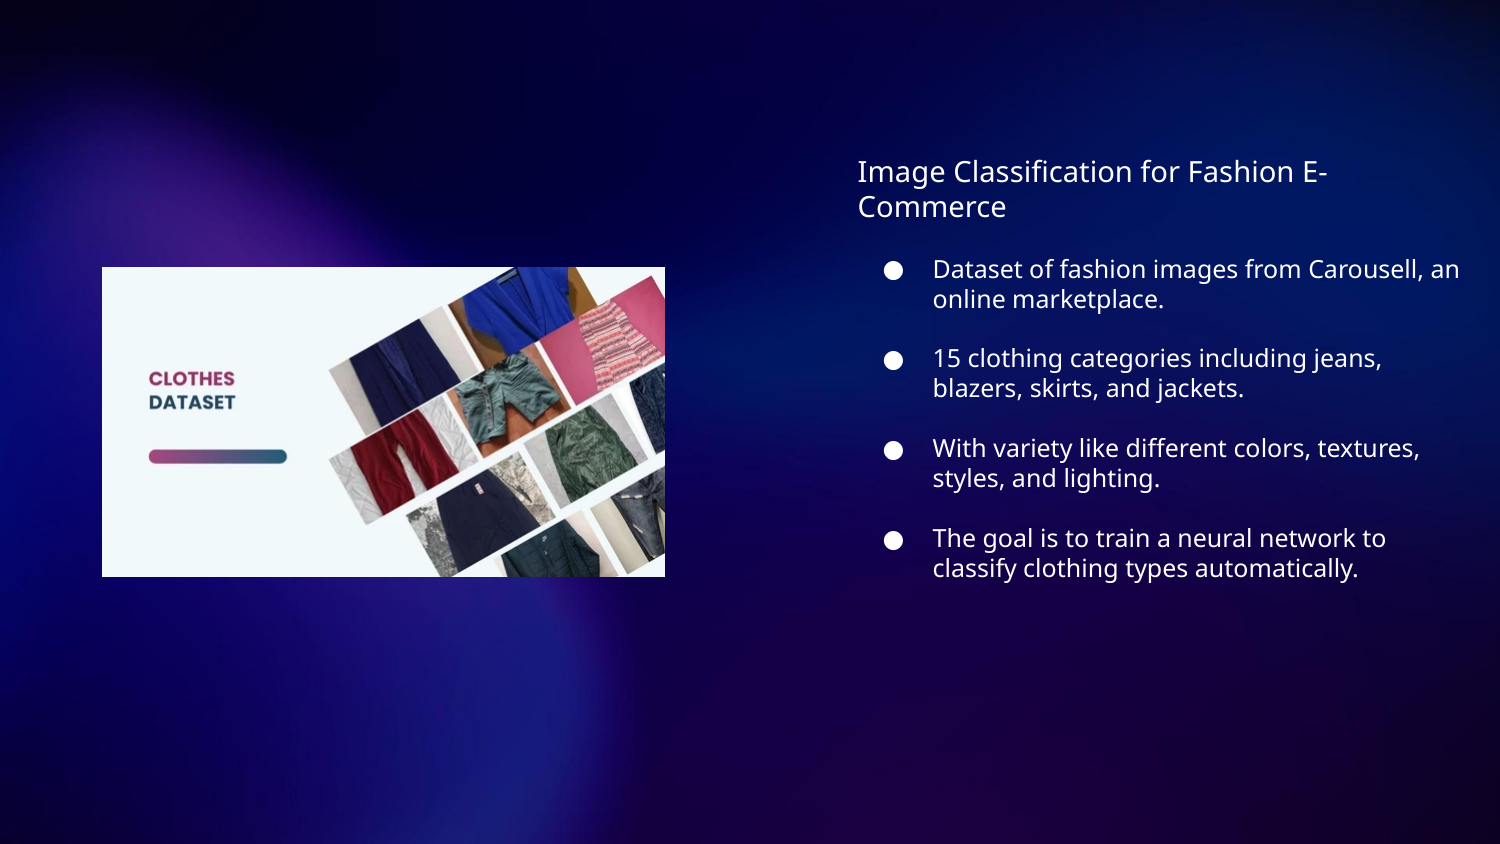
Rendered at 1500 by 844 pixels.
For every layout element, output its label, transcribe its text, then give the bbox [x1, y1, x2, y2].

subtitle Image Classification for Fashion E-Commerce [842, 174, 1490, 239]
subtitle Dataset of fashion images from Carousell, an online marketplace. 15 clothing categories including jeans, blazers, skirts, and jackets. With variety like different colors, textures, styles, and lighting. The goal is to train a neural network to classify clothing types automatically. [842, 239, 1484, 753]
picture [0, 0, 1500, 844]
